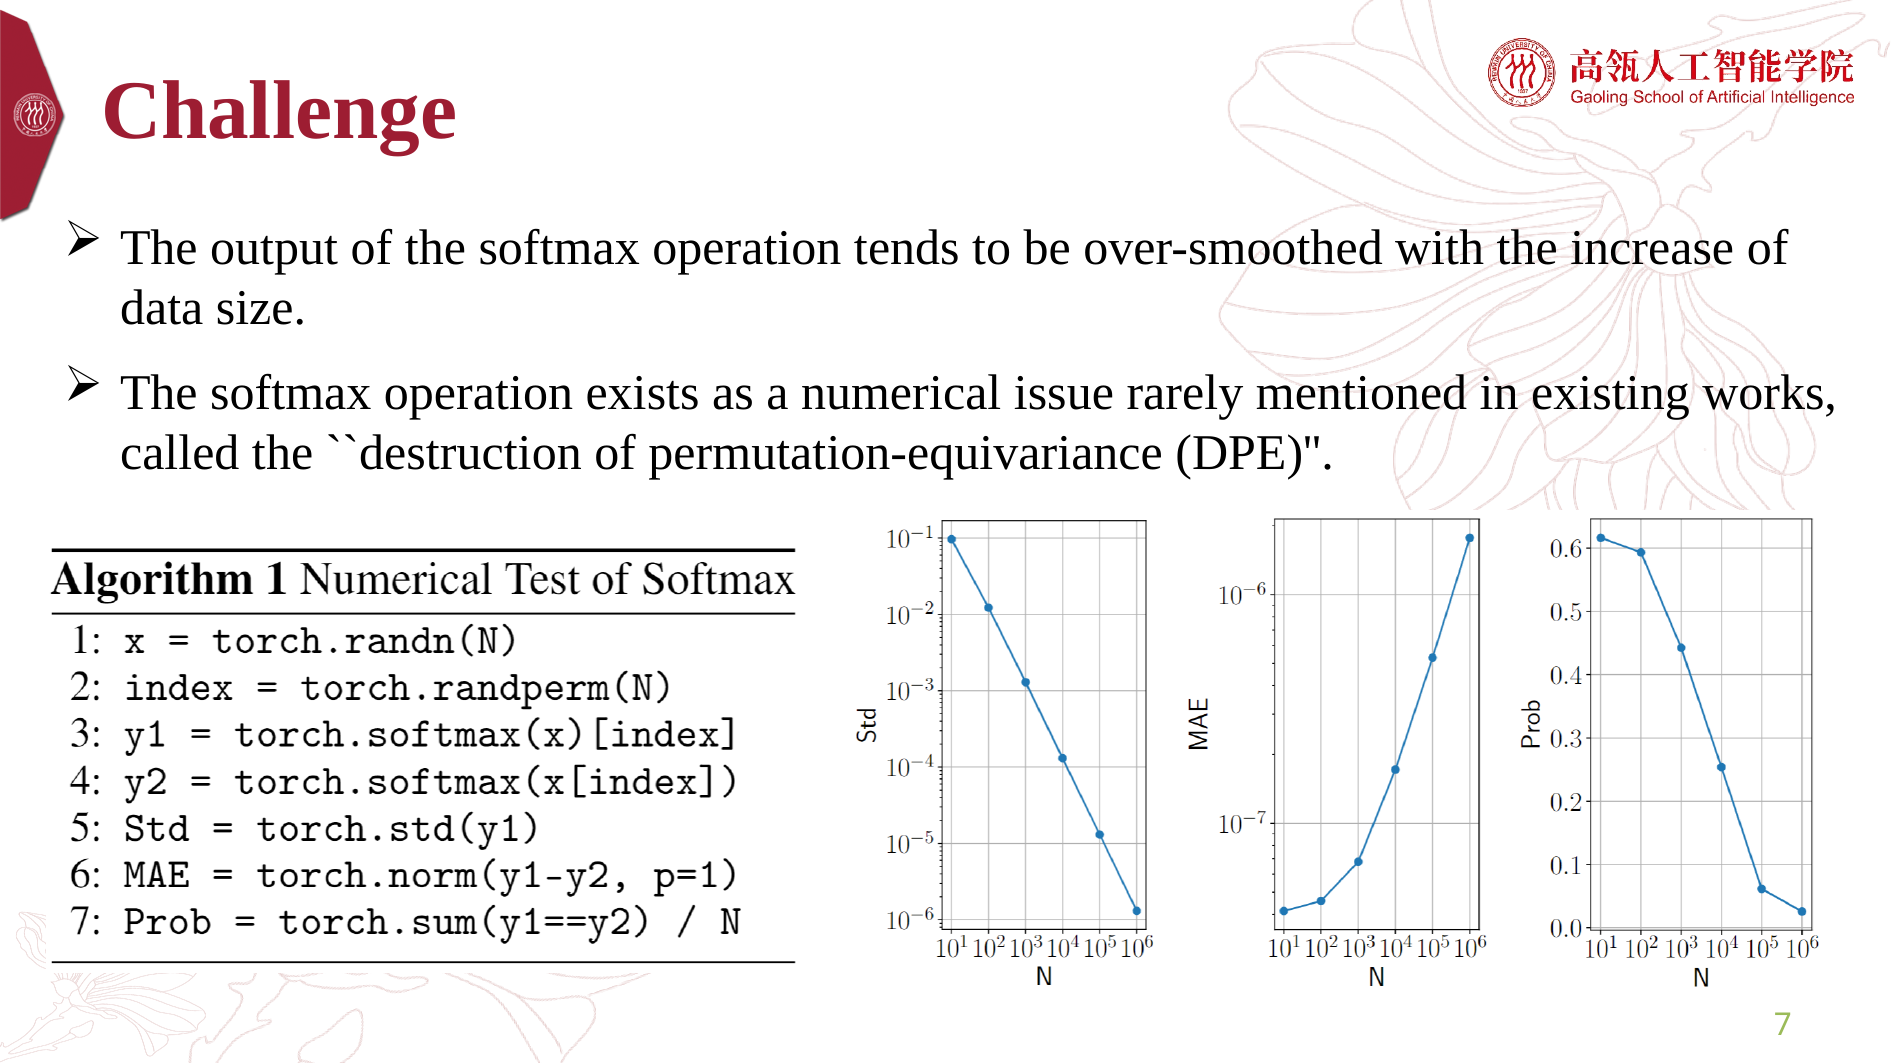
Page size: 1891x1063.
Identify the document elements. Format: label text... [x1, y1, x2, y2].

picture [850, 509, 1834, 995]
text_box The output of the softmax operation tends to be over-smoothed with the increase of data size. The softmax operation exists as a numerical issue rarely mentioned in existing works, called the ``destruction of permutation-equivariance (DPE)''. [48, 207, 1891, 487]
picture [0, 0, 69, 237]
title Challenge [82, 45, 1536, 166]
picture [45, 542, 810, 974]
picture [1488, 38, 1854, 107]
